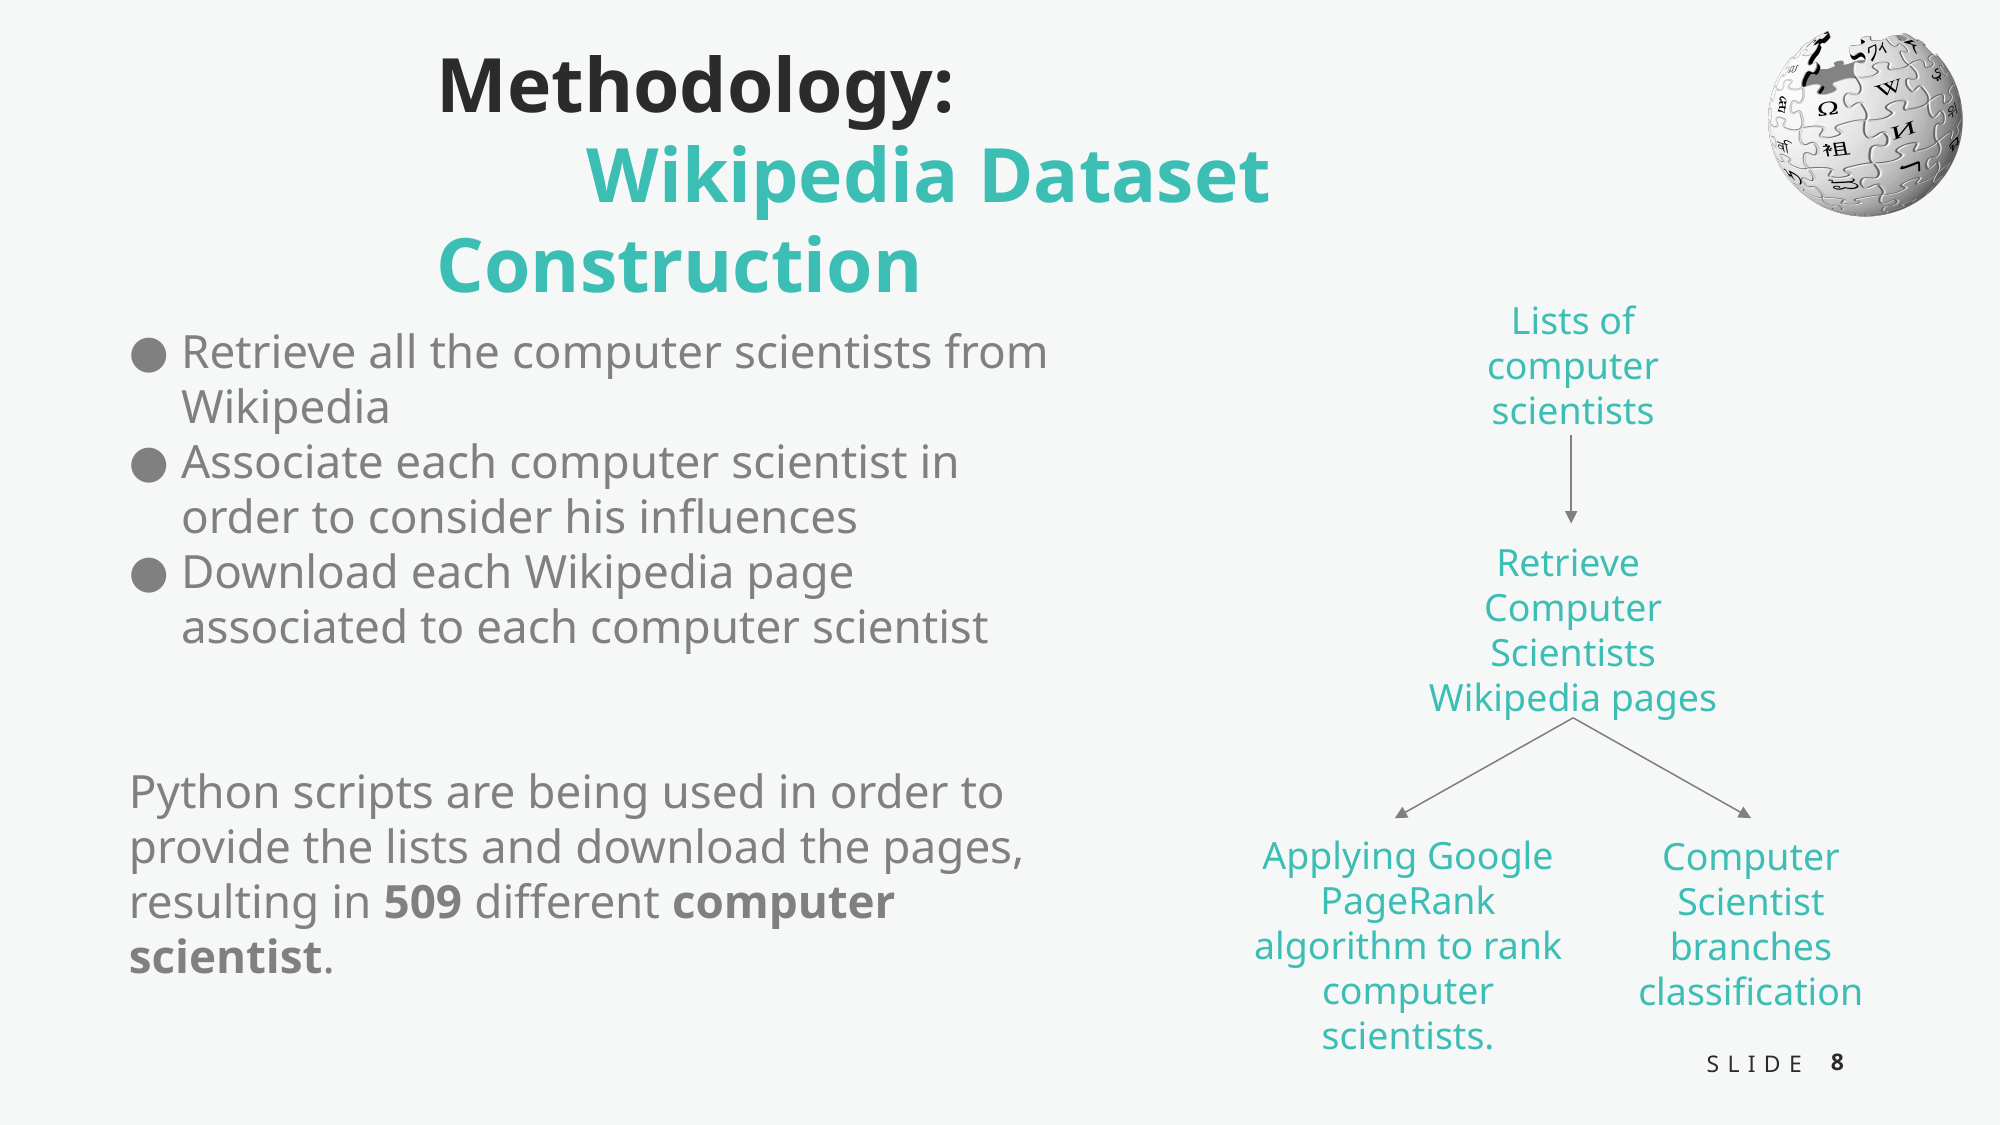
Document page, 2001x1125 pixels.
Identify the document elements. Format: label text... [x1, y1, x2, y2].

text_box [1573, 717, 1752, 819]
text_box Methodology: Wikipedia Dataset Construction [421, 30, 1623, 315]
text_box Computer Scientist branches classification [1593, 818, 1909, 964]
text_box Retrieve Computer Scientists Wikipedia pages [1394, 523, 1752, 717]
text_box Lists of computer scientists [1414, 282, 1732, 349]
picture [1766, 29, 1965, 227]
text_box Applying Google PageRank algorithm to rank computer scientists. [1216, 817, 1600, 974]
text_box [1394, 717, 1573, 819]
text_box Retrieve all the computer scientists from Wikipedia Associate each computer scientist in order to consider his influences Download each Wikipedia page associated to each computer scientist Python scripts are being used in order to provide the lists and download the pages, resulting in 509 different computer scientist. [91, 315, 1092, 990]
